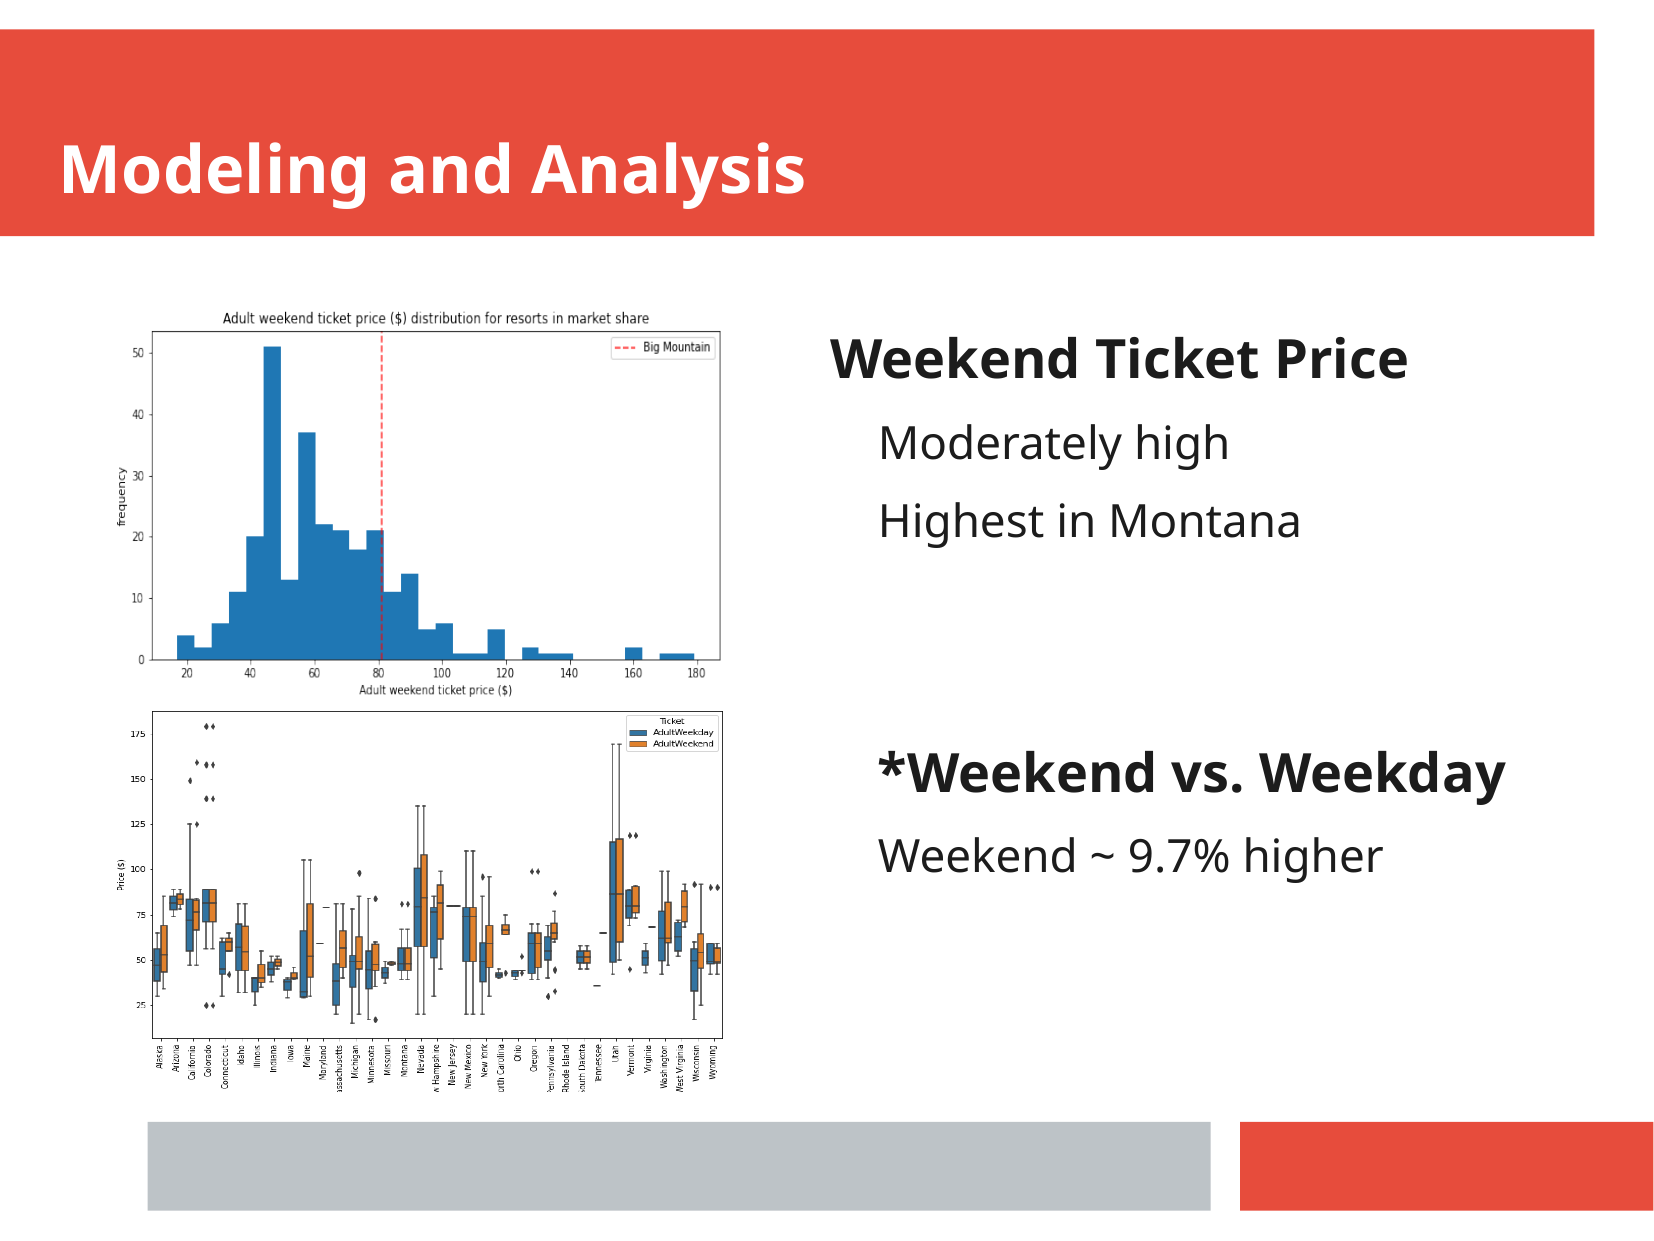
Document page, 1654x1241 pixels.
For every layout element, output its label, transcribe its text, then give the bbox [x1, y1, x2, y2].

text_box Modeling and Analysis [58, 58, 1595, 207]
text_box Weekend Ticket Price Moderately high Highest in Montana *Weekend vs. Weekday Weekend ~ 9.7% higher [830, 324, 1566, 1093]
picture [59, 278, 796, 1093]
